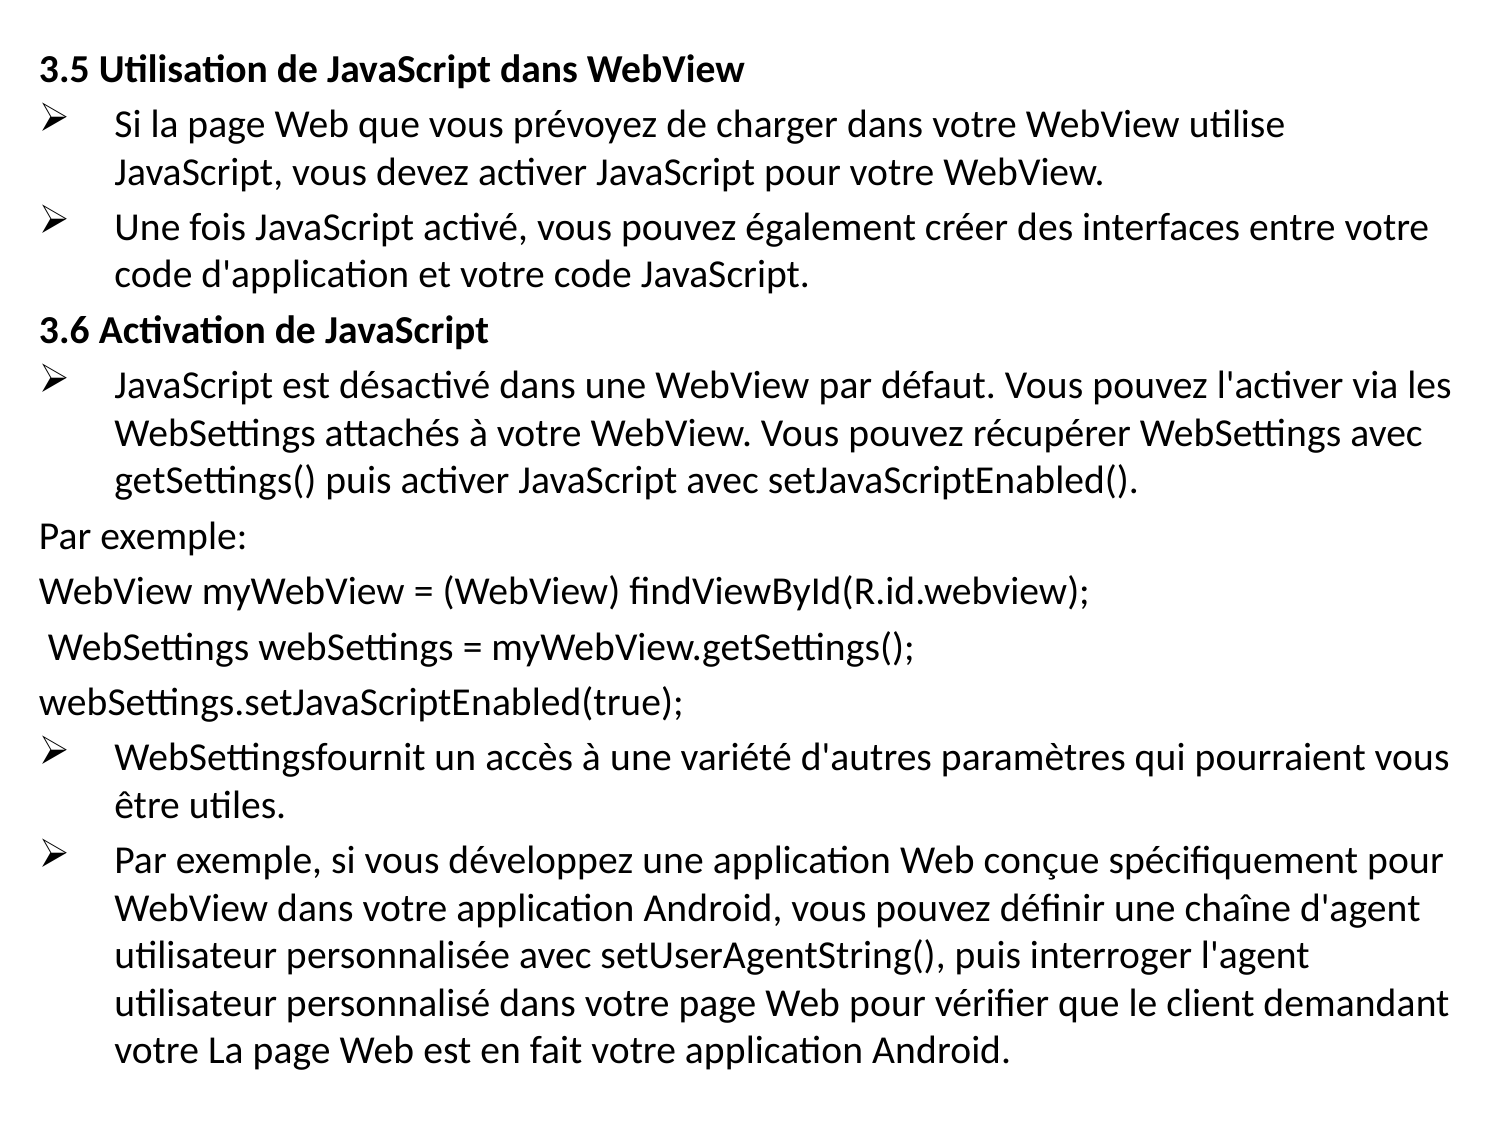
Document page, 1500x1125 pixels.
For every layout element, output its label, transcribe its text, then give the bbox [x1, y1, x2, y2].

text_box 3.5 Utilisation de JavaScript dans WebView Si la page Web que vous prévoyez de charger dans votre WebView utilise JavaScript, vous devez activer JavaScript pour votre WebView. Une fois JavaScript activé, vous pouvez également créer des interfaces entre votre code d'application et votre code JavaScript. 3.6 Activation de JavaScript JavaScript est désactivé dans une WebView par défaut. Vous pouvez l'activer via les WebSettings attachés à votre WebView. Vous pouvez récupérer WebSettings avec getSettings() puis activer JavaScript avec setJavaScriptEnabled(). Par exemple: WebView myWebView = (WebView) findViewById(R.id.webview); WebSettings webSettings = myWebView.getSettings(); webSettings.setJavaScriptEnabled(true); WebSettingsfournit un accès à une variété d'autres paramètres qui pourraient vous être utiles. Par exemple, si vous développez une application Web conçue spécifiquement pour WebView dans votre application Android, vous pouvez définir une chaîne d'agent utilisateur personnalisée avec setUserAgentString(), puis interroger l'agent utilisateur personnalisé dans votre page Web pour vérifier que le client demandant votre La page Web est en fait votre application Android. [23, 35, 1476, 1090]
